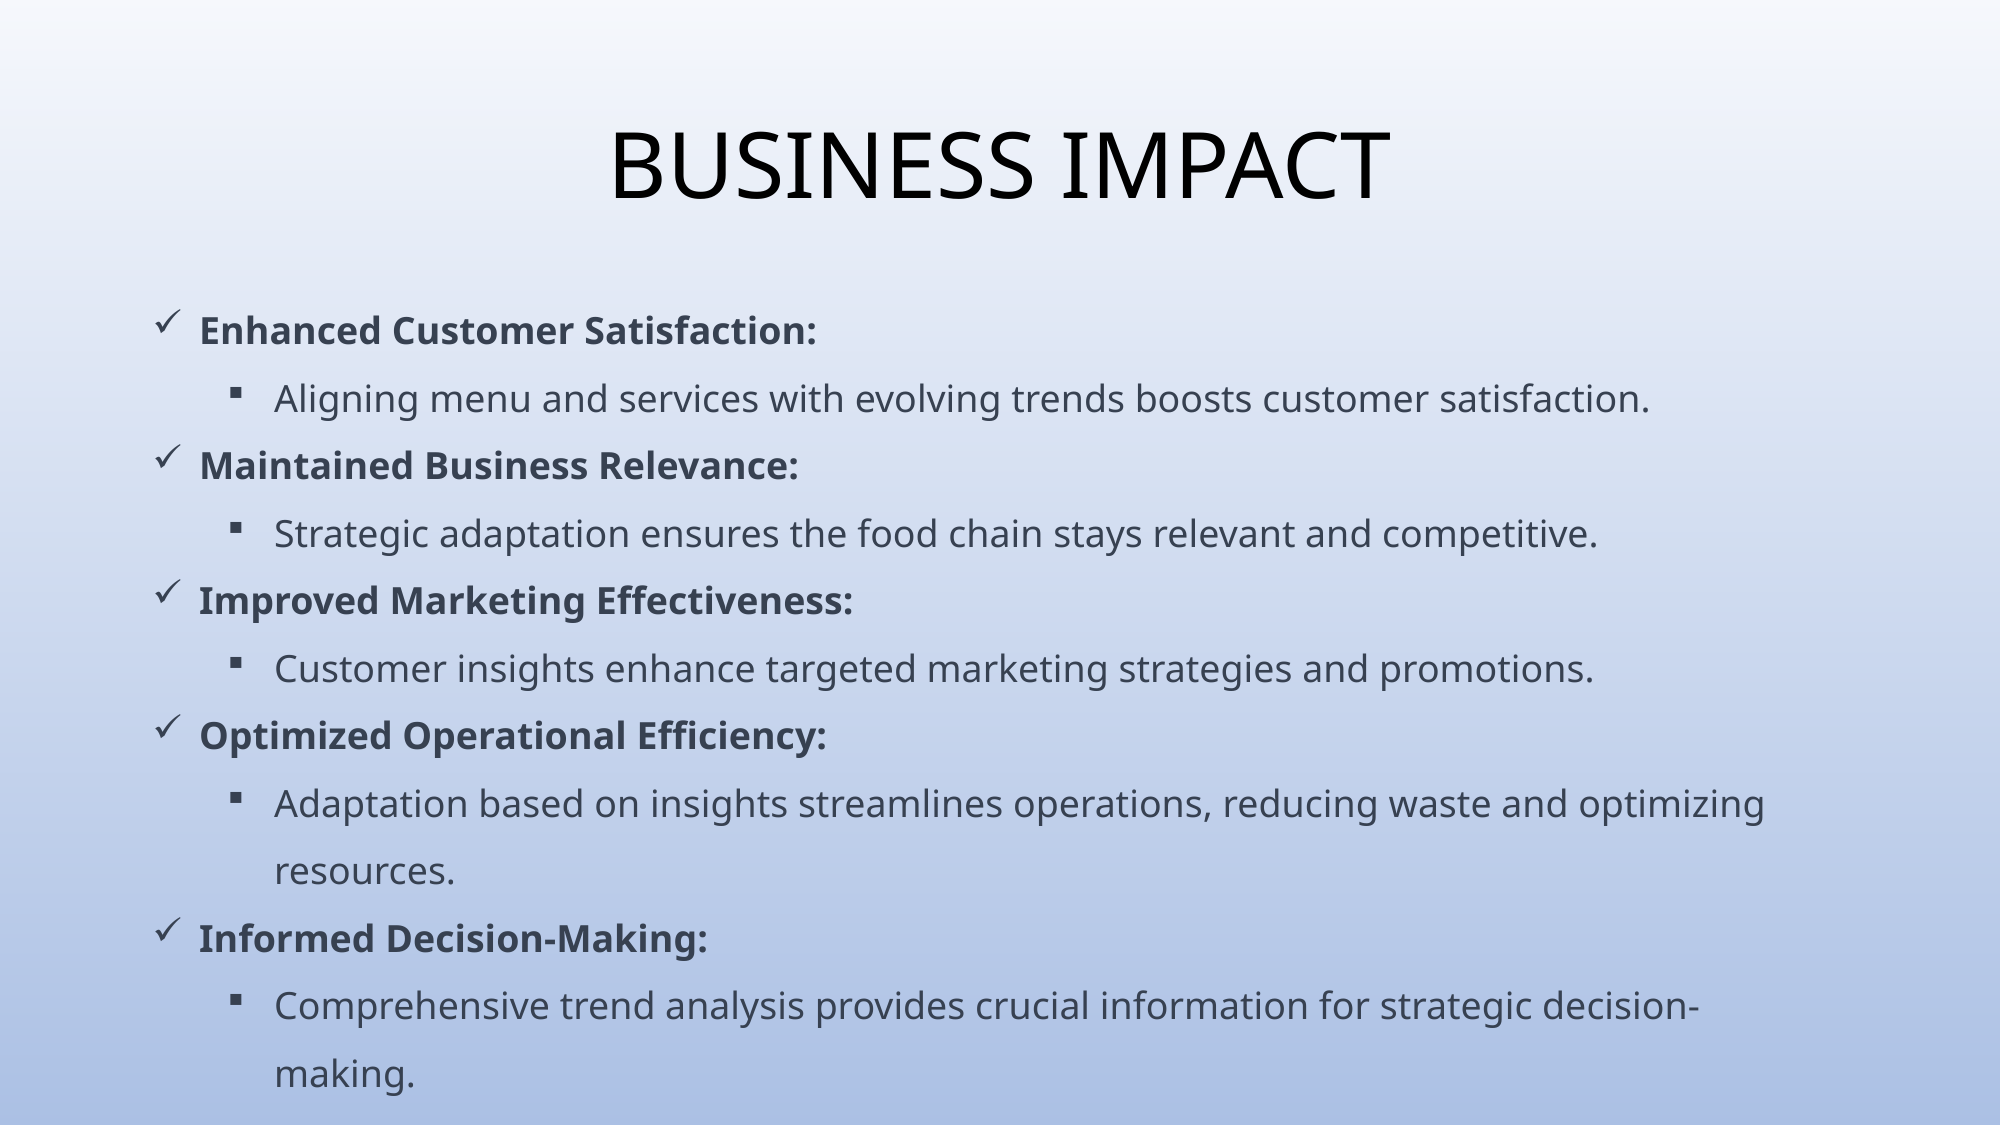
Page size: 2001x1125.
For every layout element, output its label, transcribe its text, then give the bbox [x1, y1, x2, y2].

text_box Enhanced Customer Satisfaction: Aligning menu and services with evolving trends boosts customer satisfaction. Maintained Business Relevance: Strategic adaptation ensures the food chain stays relevant and competitive. Improved Marketing Effectiveness: Customer insights enhance targeted marketing strategies and promotions. Optimized Operational Efficiency: Adaptation based on insights streamlines operations, reducing waste and optimizing resources. Informed Decision-Making: Comprehensive trend analysis provides crucial information for strategic decision-making. [137, 277, 1825, 1125]
title BUSINESS IMPACT [137, 59, 1863, 278]
